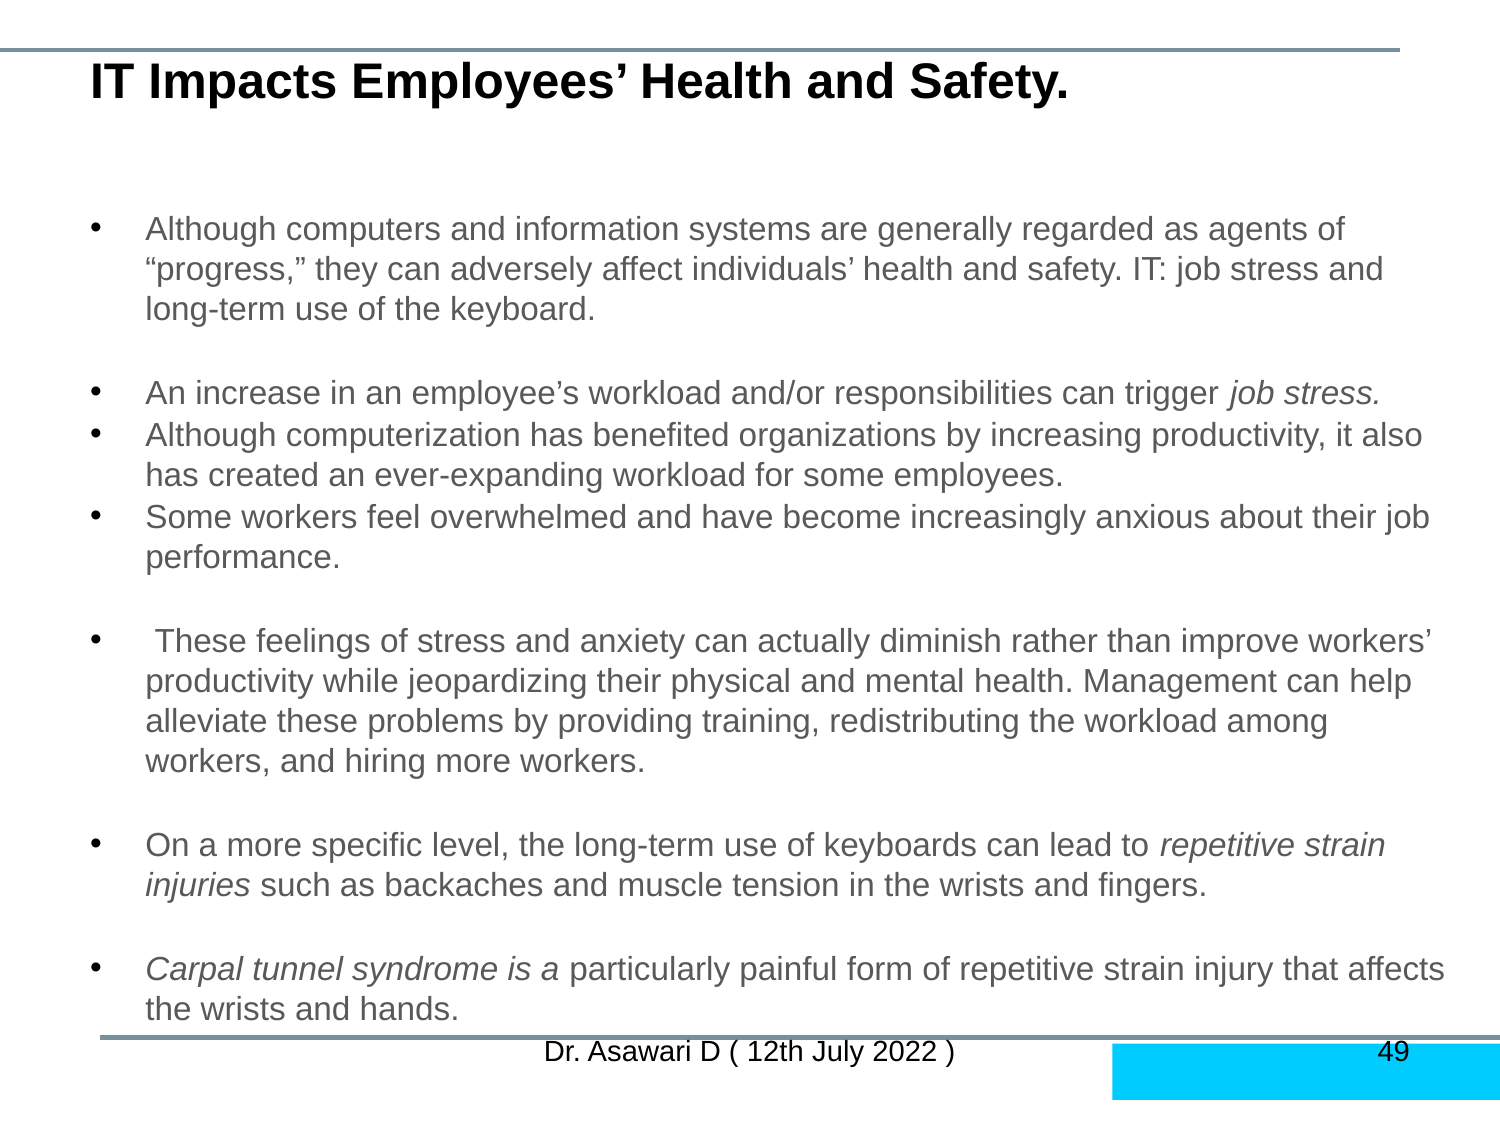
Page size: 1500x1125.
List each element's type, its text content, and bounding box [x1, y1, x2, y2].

footer Dr. Asawari D ( 12th July 2022 ) [512, 1024, 988, 1103]
slide_number ‹#› [1074, 1024, 1425, 1103]
list Although computers and information systems are generally regarded as agents of “progress,” they can adversely affect individuals’ health and safety. IT: job stress and long-term use of the keyboard. An increase in an employee’s workload and/or responsibilities can trigger job stress. Although computerization has benefited organizations by increasing productivity, it also has created an ever-expanding workload for some employees. Some workers feel overwhelmed and have become increasingly anxious about their job performance. These feelings of stress and anxiety can actually diminish rather than improve workers’ productivity while jeopardizing their physical and mental health. Management can help alleviate these problems by providing training, redistributing the workload among workers, and hiring more workers. On a more specific level, the long-term use of keyboards can lead to repetitive strain injuries such as backaches and muscle tension in the wrists and fingers. Carpal tunnel syndrome is a particularly painful form of repetitive strain injury that affects the wrists and hands. [75, 200, 1463, 1038]
title IT Impacts Employees’ Health and Safety. [75, 31, 1425, 127]
